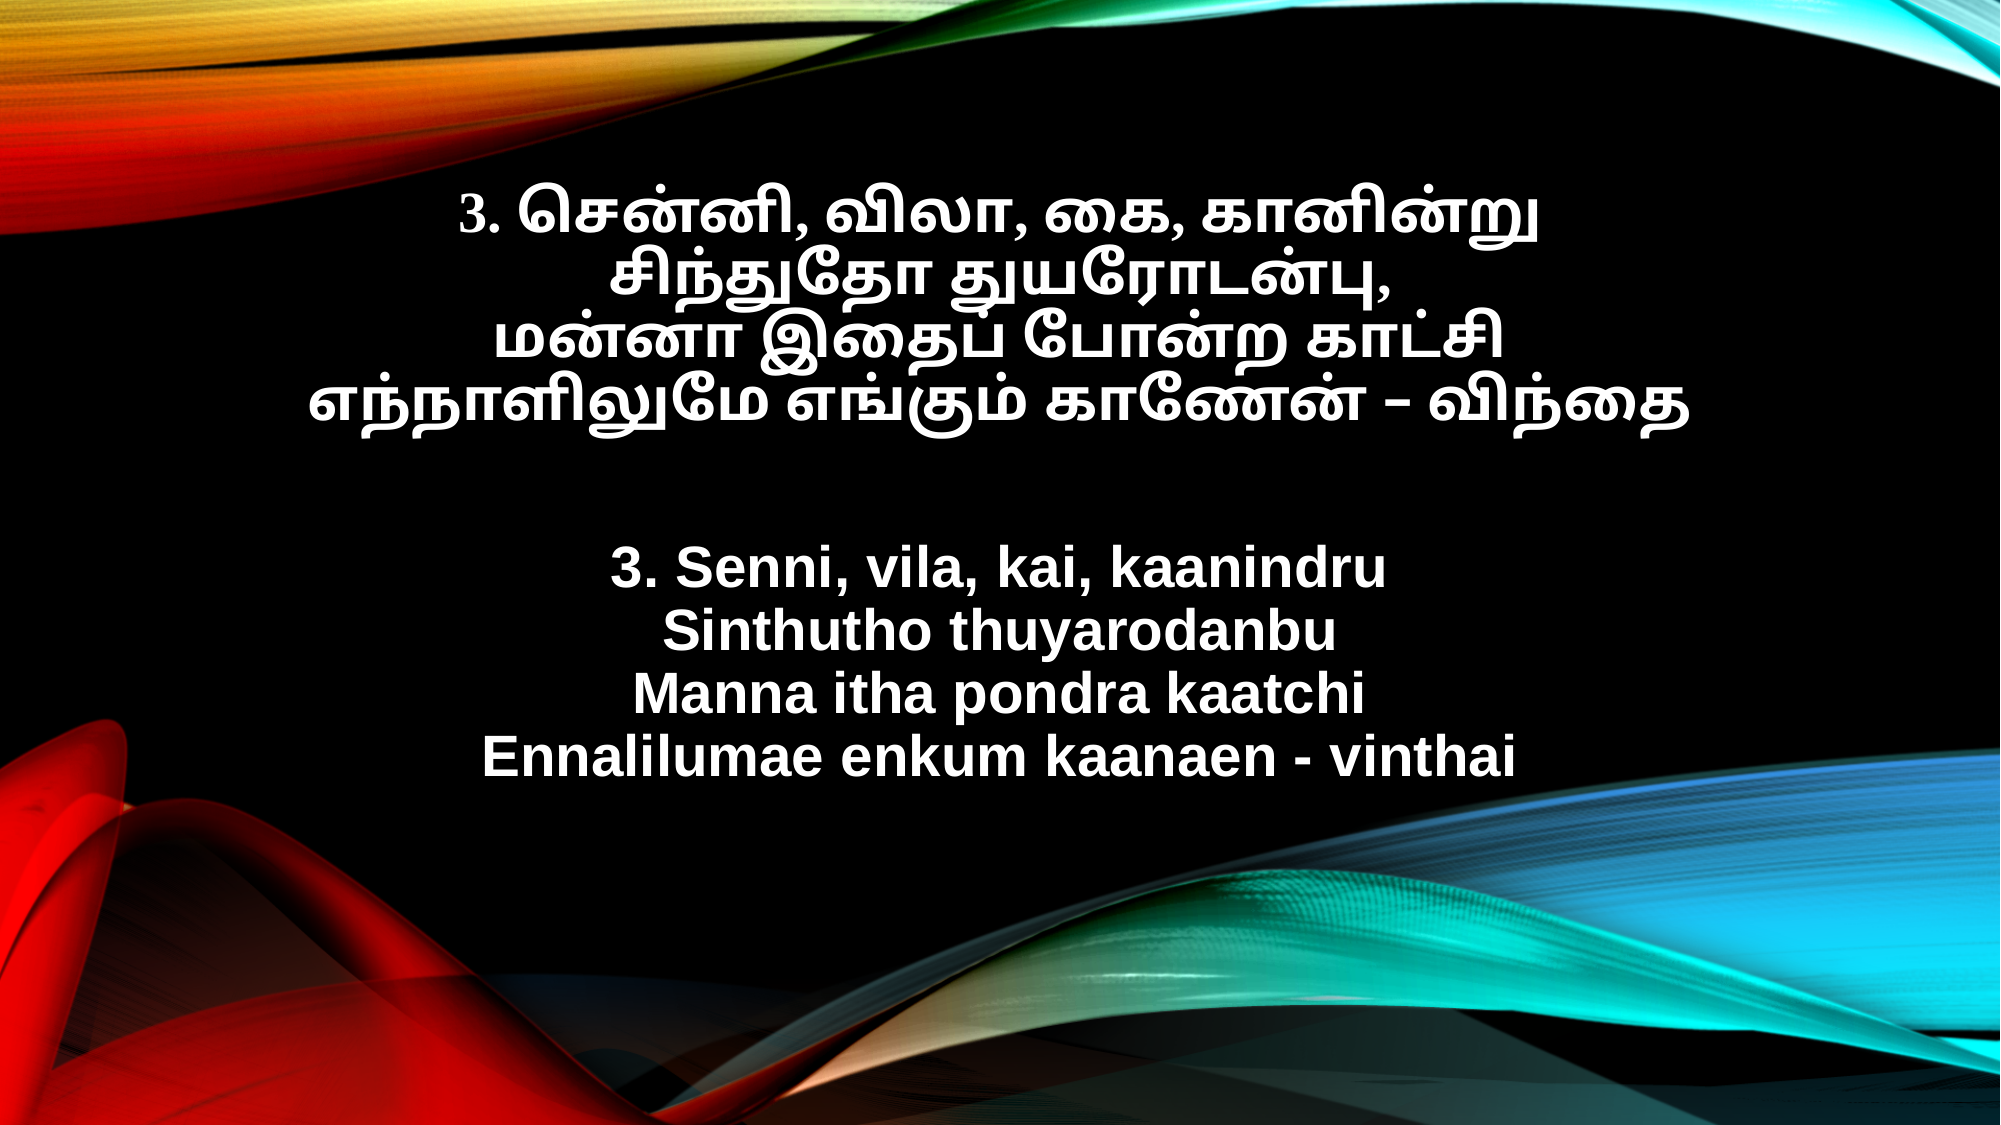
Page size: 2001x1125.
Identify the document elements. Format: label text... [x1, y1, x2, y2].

subtitle 3. சென்னி, விலா, கை, கானின்று சிந்துதோ துயரோடன்பு, மன்னா இதைப் போன்ற காட்சி எந்நாளிலுமே எங்கும் காணேன் – விந்தை 3. Senni, vila, kai, kaanindru Sinthutho thuyarodanbu Manna itha pondra kaatchi Ennalilumae enkum kaanaen - vinthai [0, 0, 2000, 1125]
